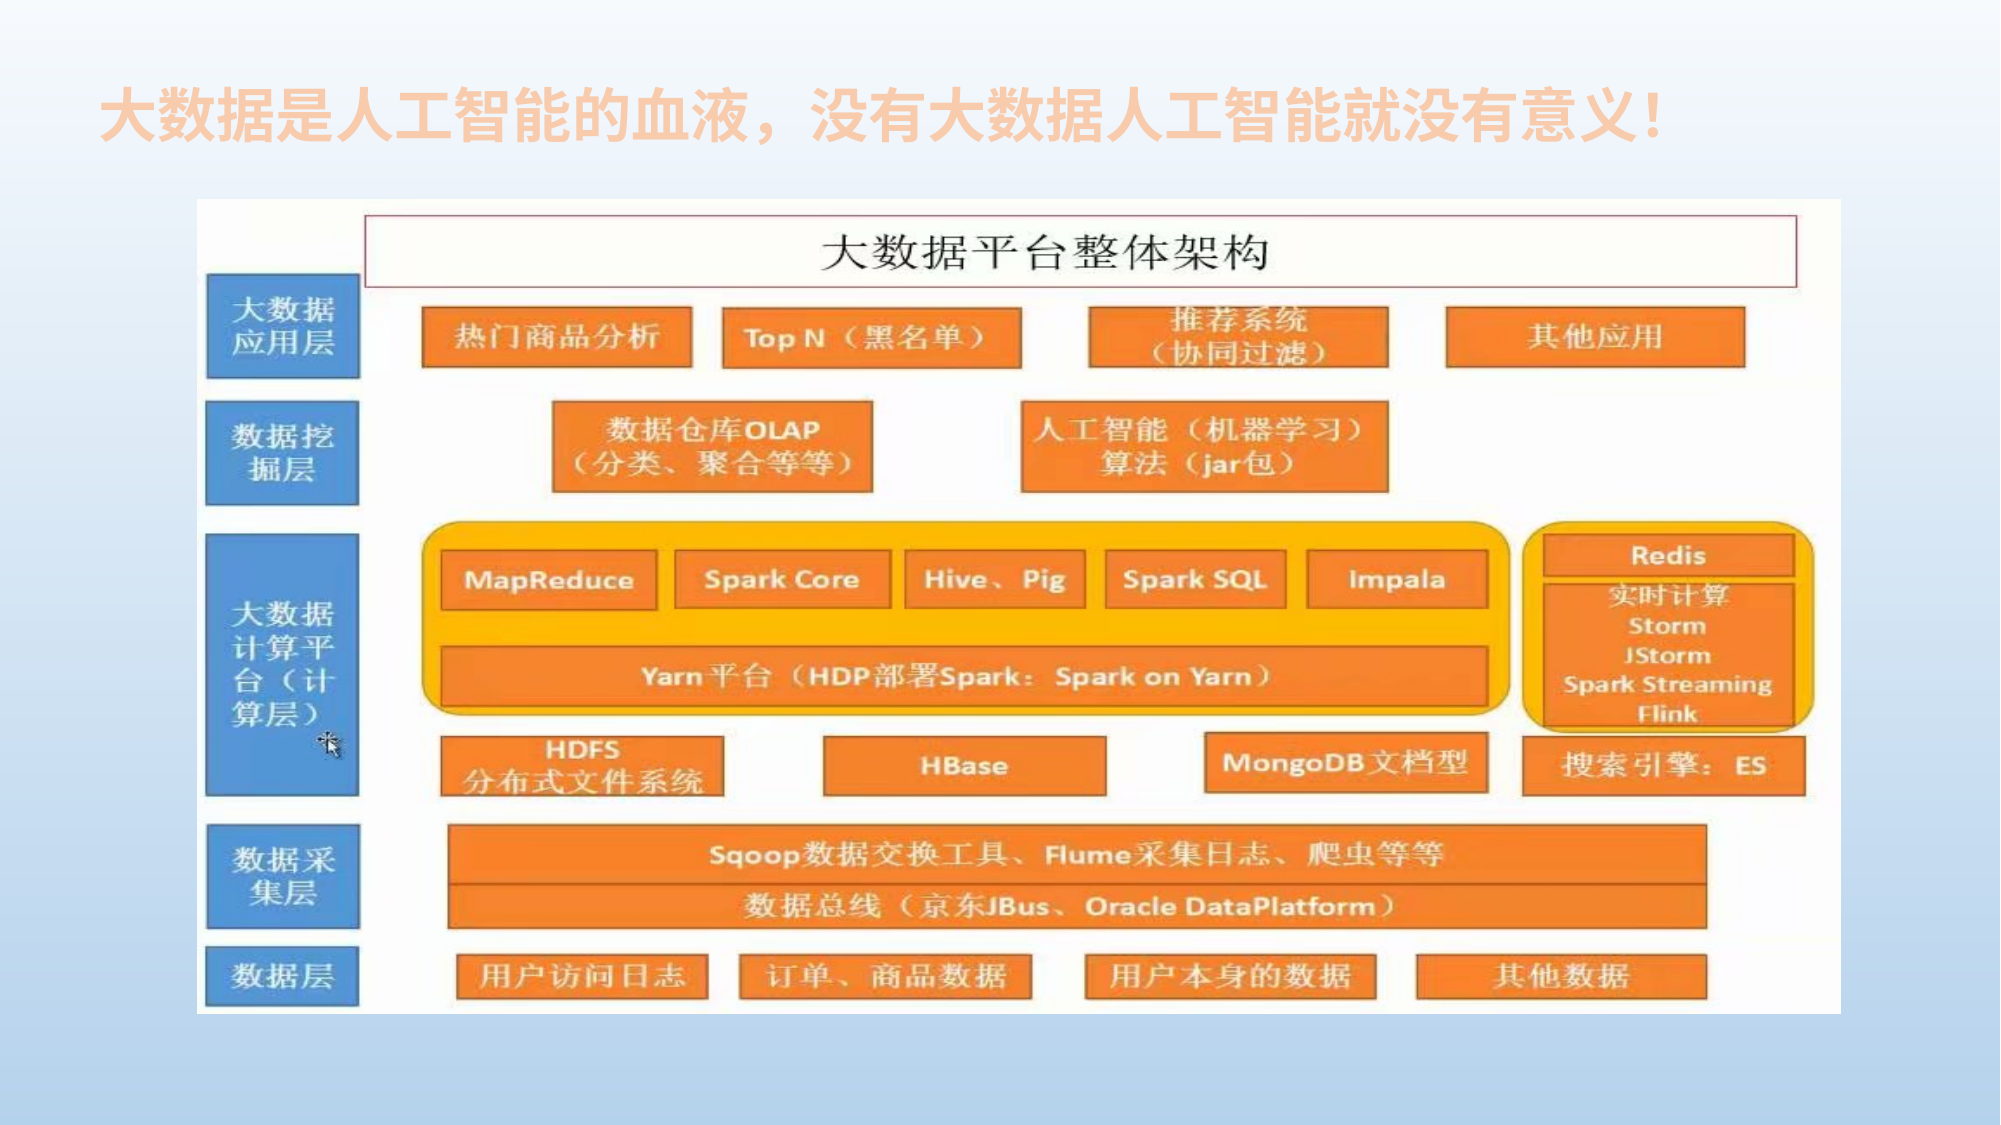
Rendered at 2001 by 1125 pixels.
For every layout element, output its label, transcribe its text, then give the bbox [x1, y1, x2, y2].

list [197, 199, 1841, 1014]
title 大数据是人工智能的血液，没有大数据人工智能就没有意义！ [83, 59, 1863, 177]
